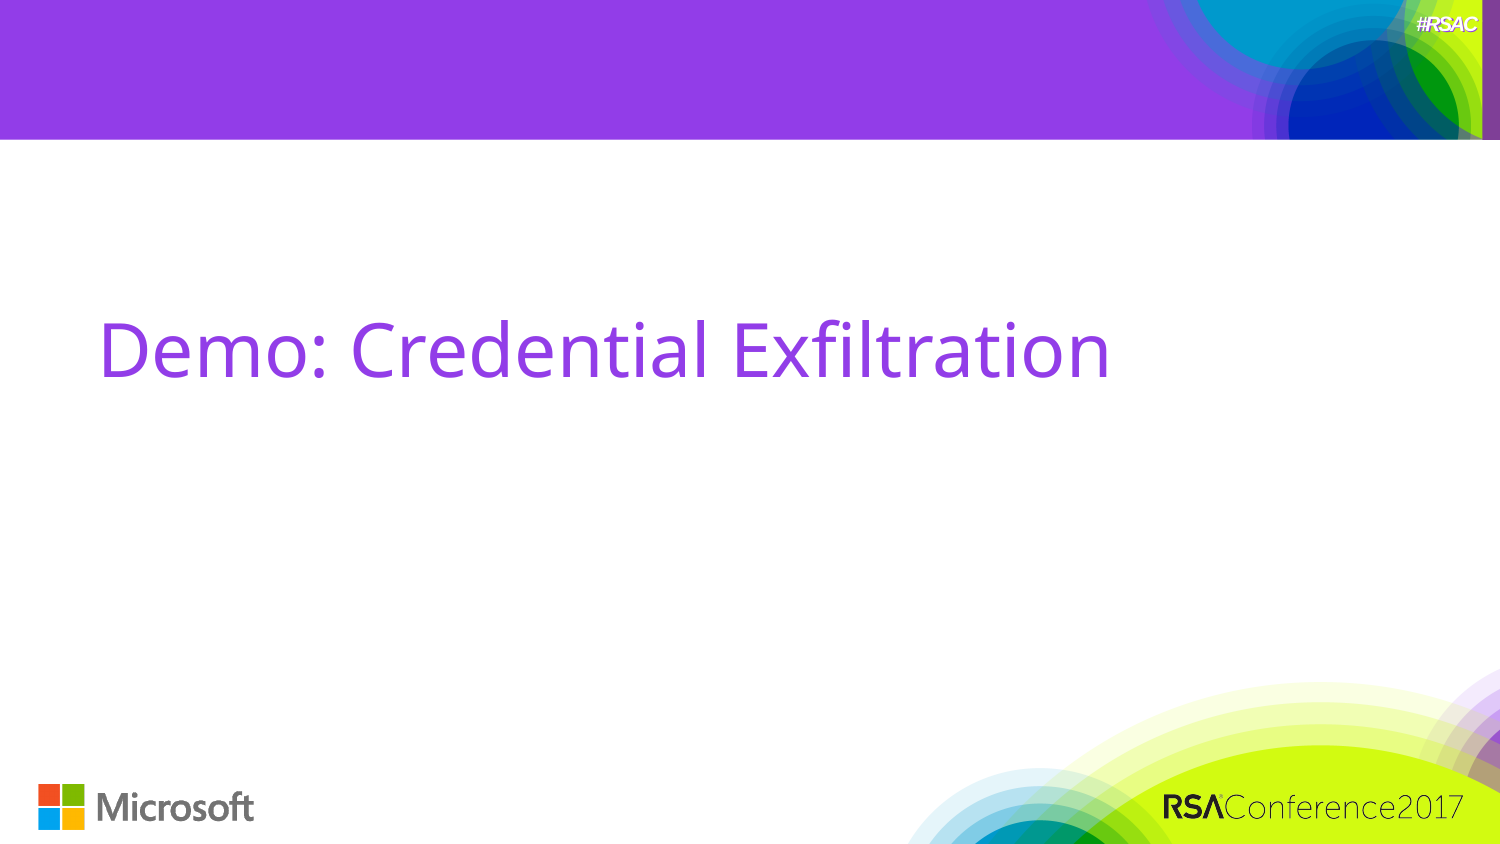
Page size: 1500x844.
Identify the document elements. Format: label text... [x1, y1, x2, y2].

picture [0, 0, 1500, 844]
list Demo: Credential Exfiltration [97, 309, 1426, 491]
